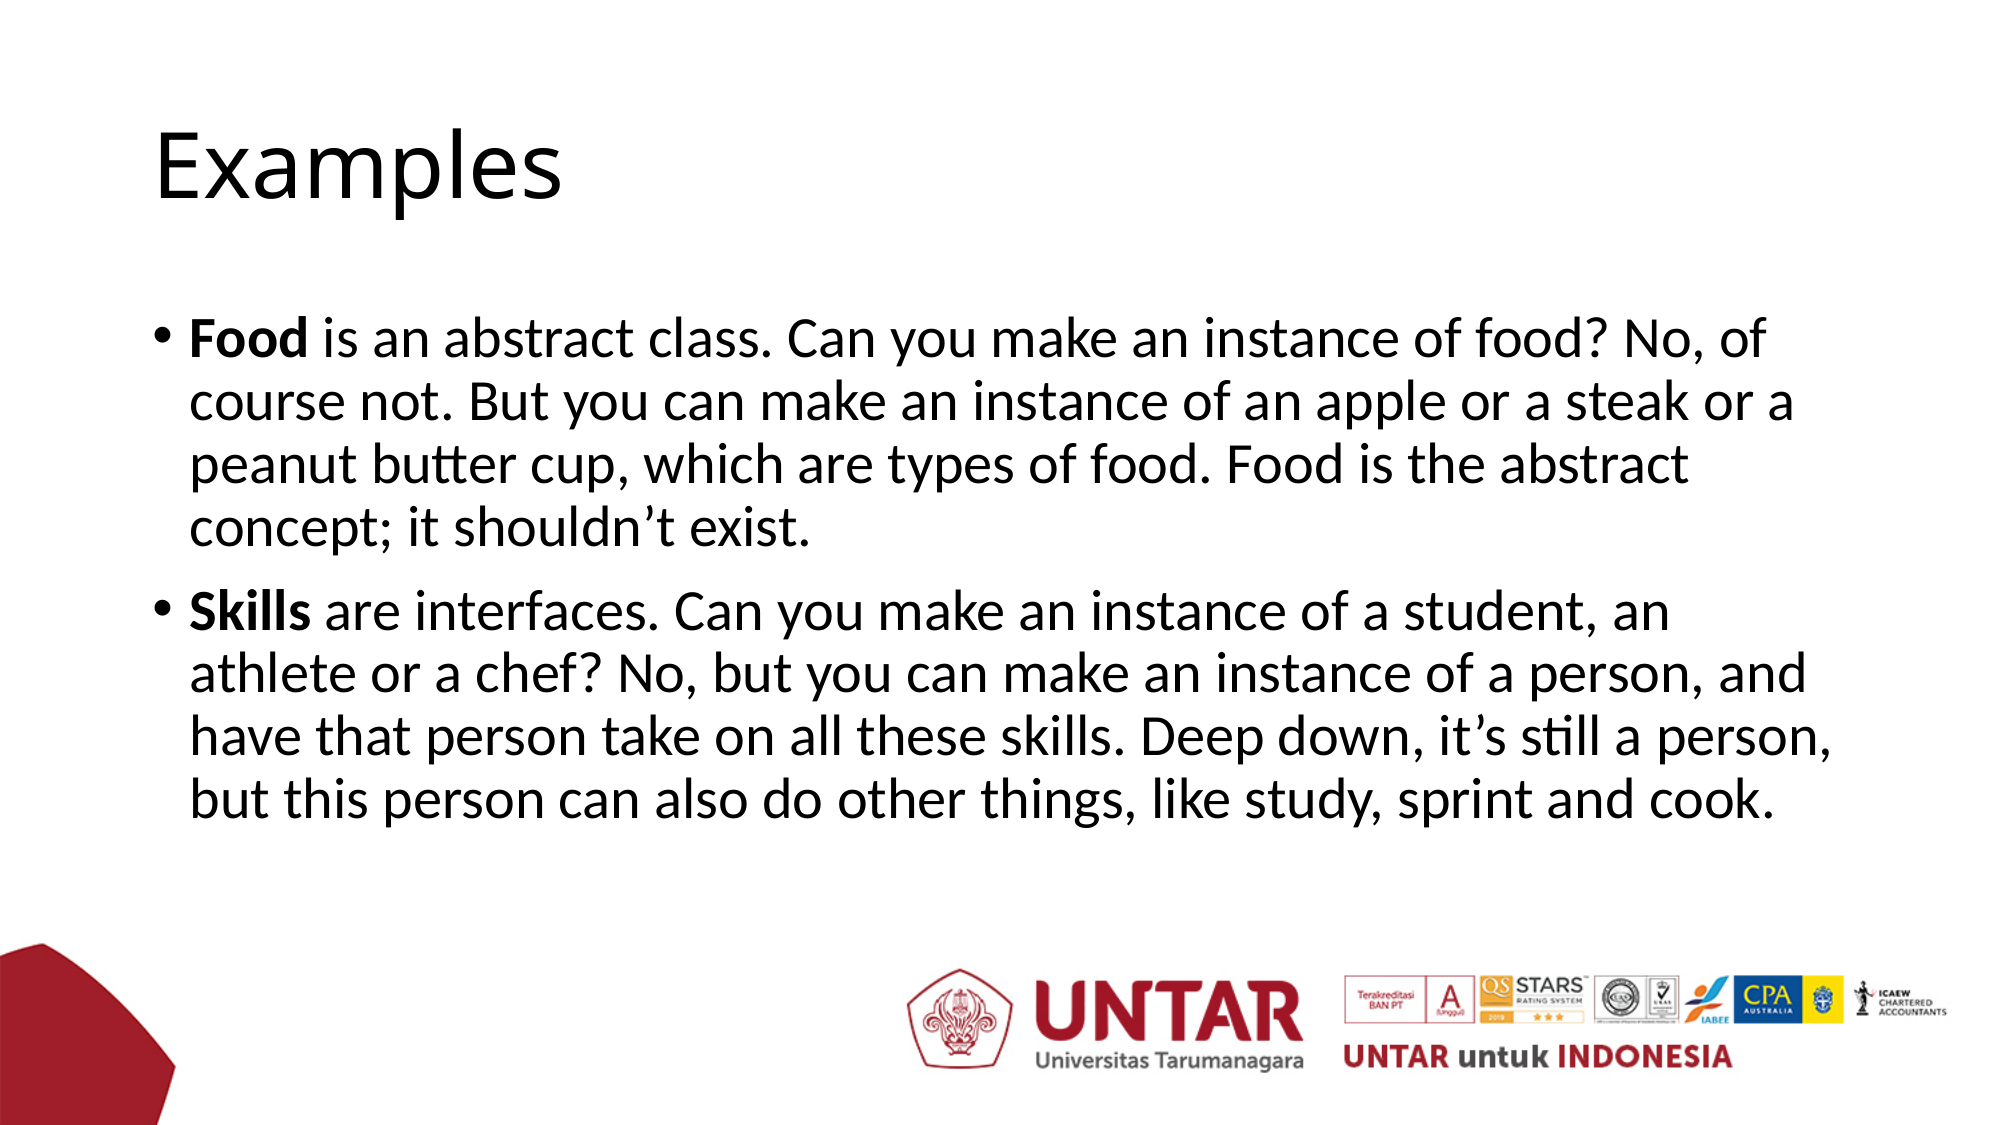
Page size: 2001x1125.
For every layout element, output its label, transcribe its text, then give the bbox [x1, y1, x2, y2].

picture [0, 0, 2001, 1125]
title Examples [137, 59, 1863, 278]
list Food is an abstract class. Can you make an instance of food? No, of course not. But you can make an instance of an apple or a steak or a peanut butter cup, which are types of food. Food is the abstract concept; it shouldn’t exist. Skills are interfaces. Can you make an instance of a student, an athlete or a chef? No, but you can make an instance of a person, and have that person take on all these skills. Deep down, it’s still a person, but this person can also do other things, like study, sprint and cook. [137, 299, 1863, 1014]
